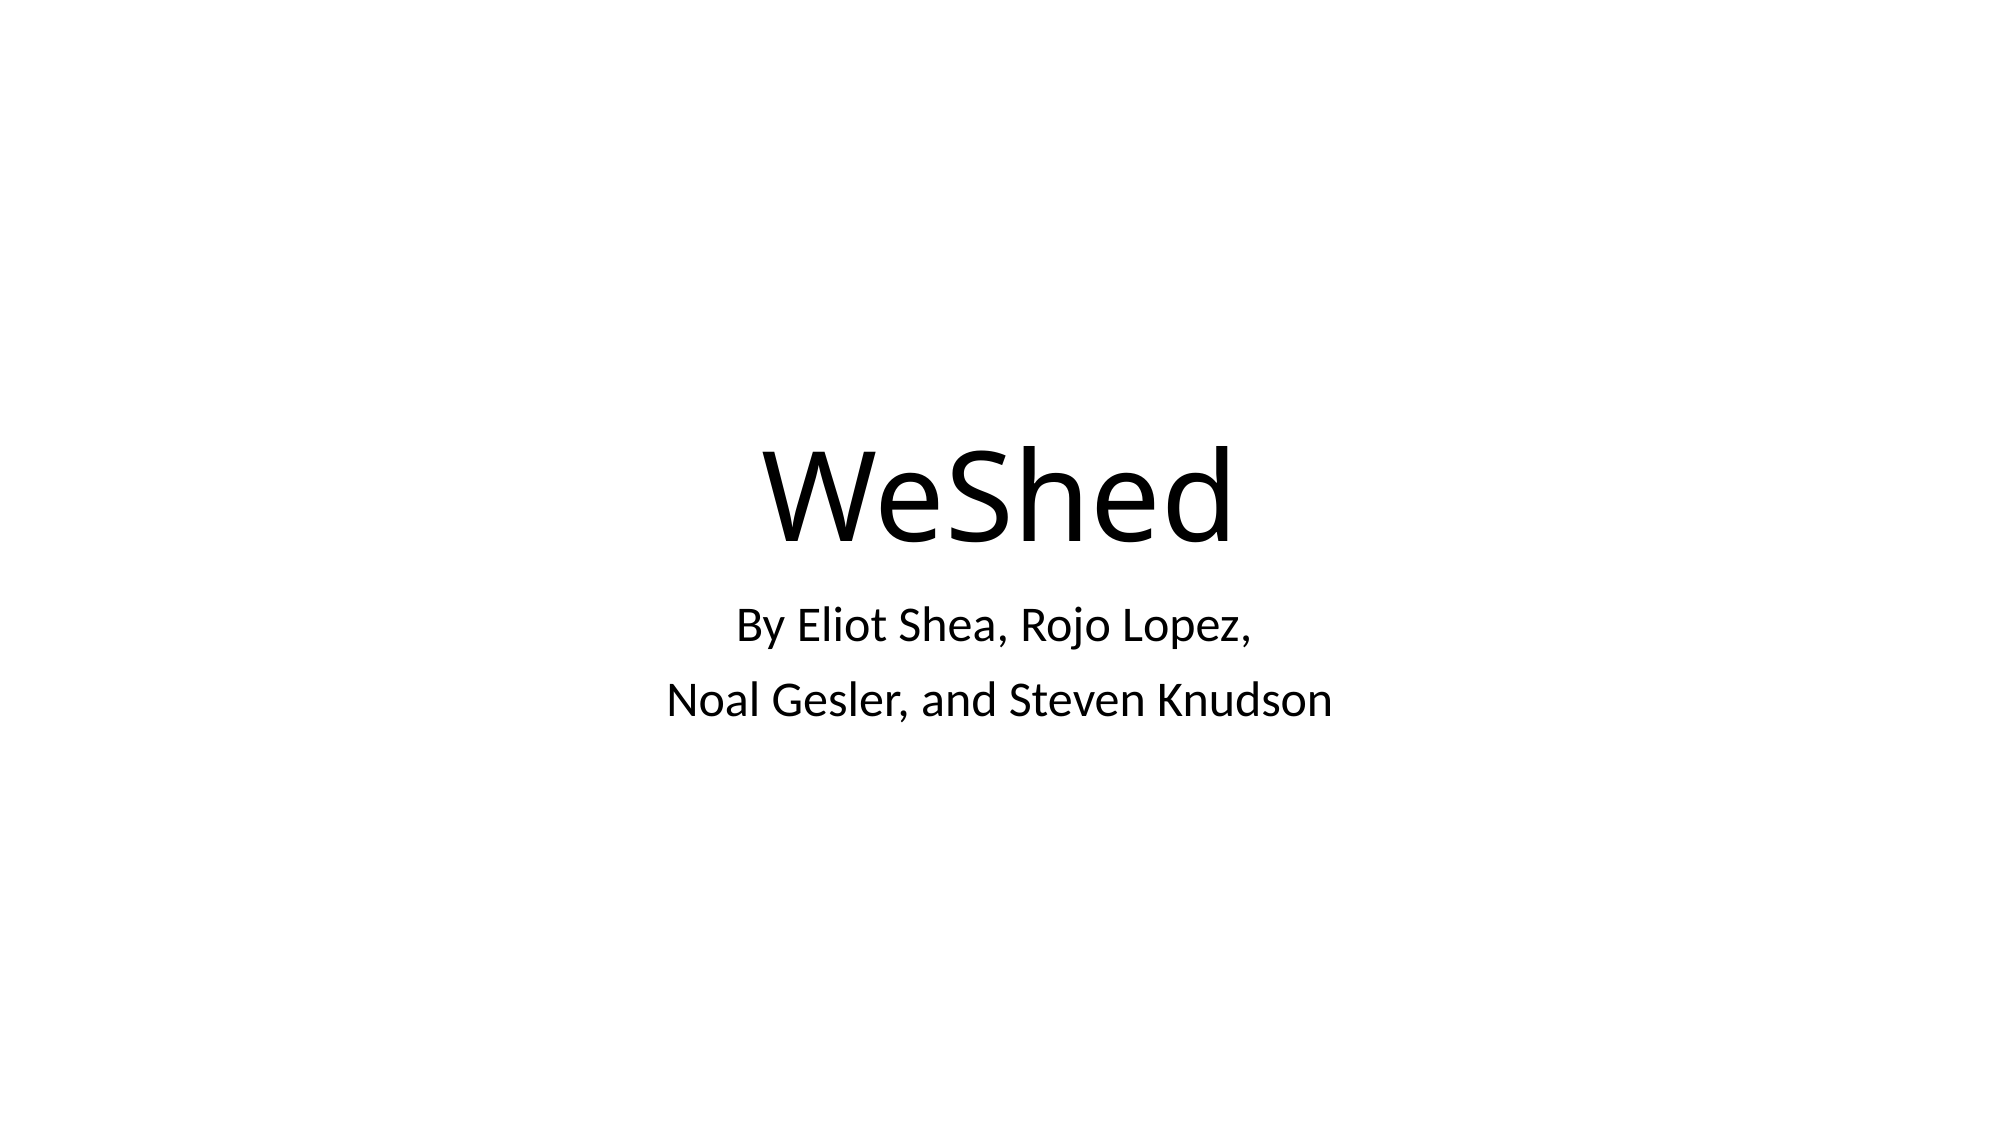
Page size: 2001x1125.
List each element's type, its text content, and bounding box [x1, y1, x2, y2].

subtitle By Eliot Shea, Rojo Lopez, Noal Gesler, and Steven Knudson [249, 590, 1750, 863]
title WeShed [249, 184, 1750, 576]
